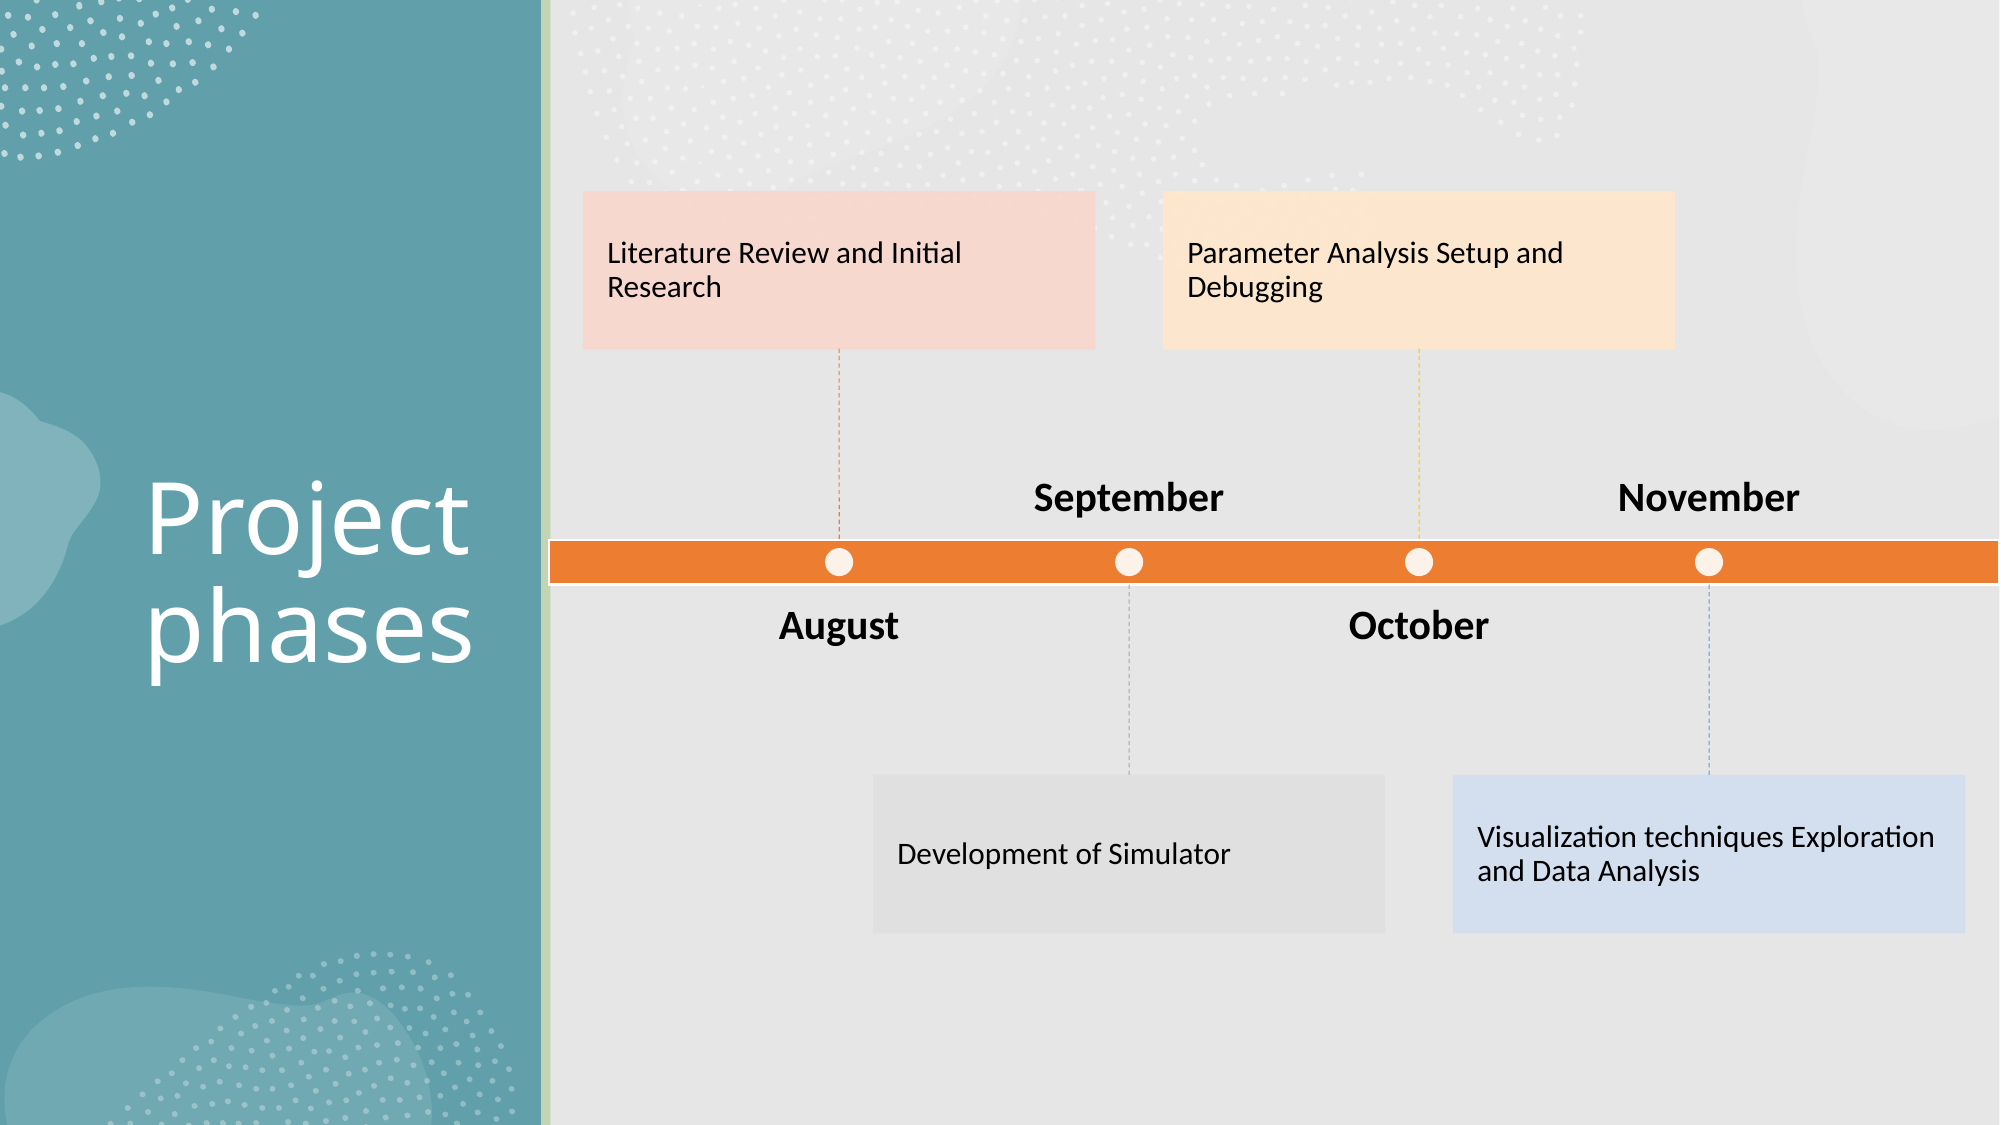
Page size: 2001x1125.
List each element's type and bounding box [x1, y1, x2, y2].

text_box [548, 0, 2000, 1125]
text_box [0, 0, 548, 1125]
